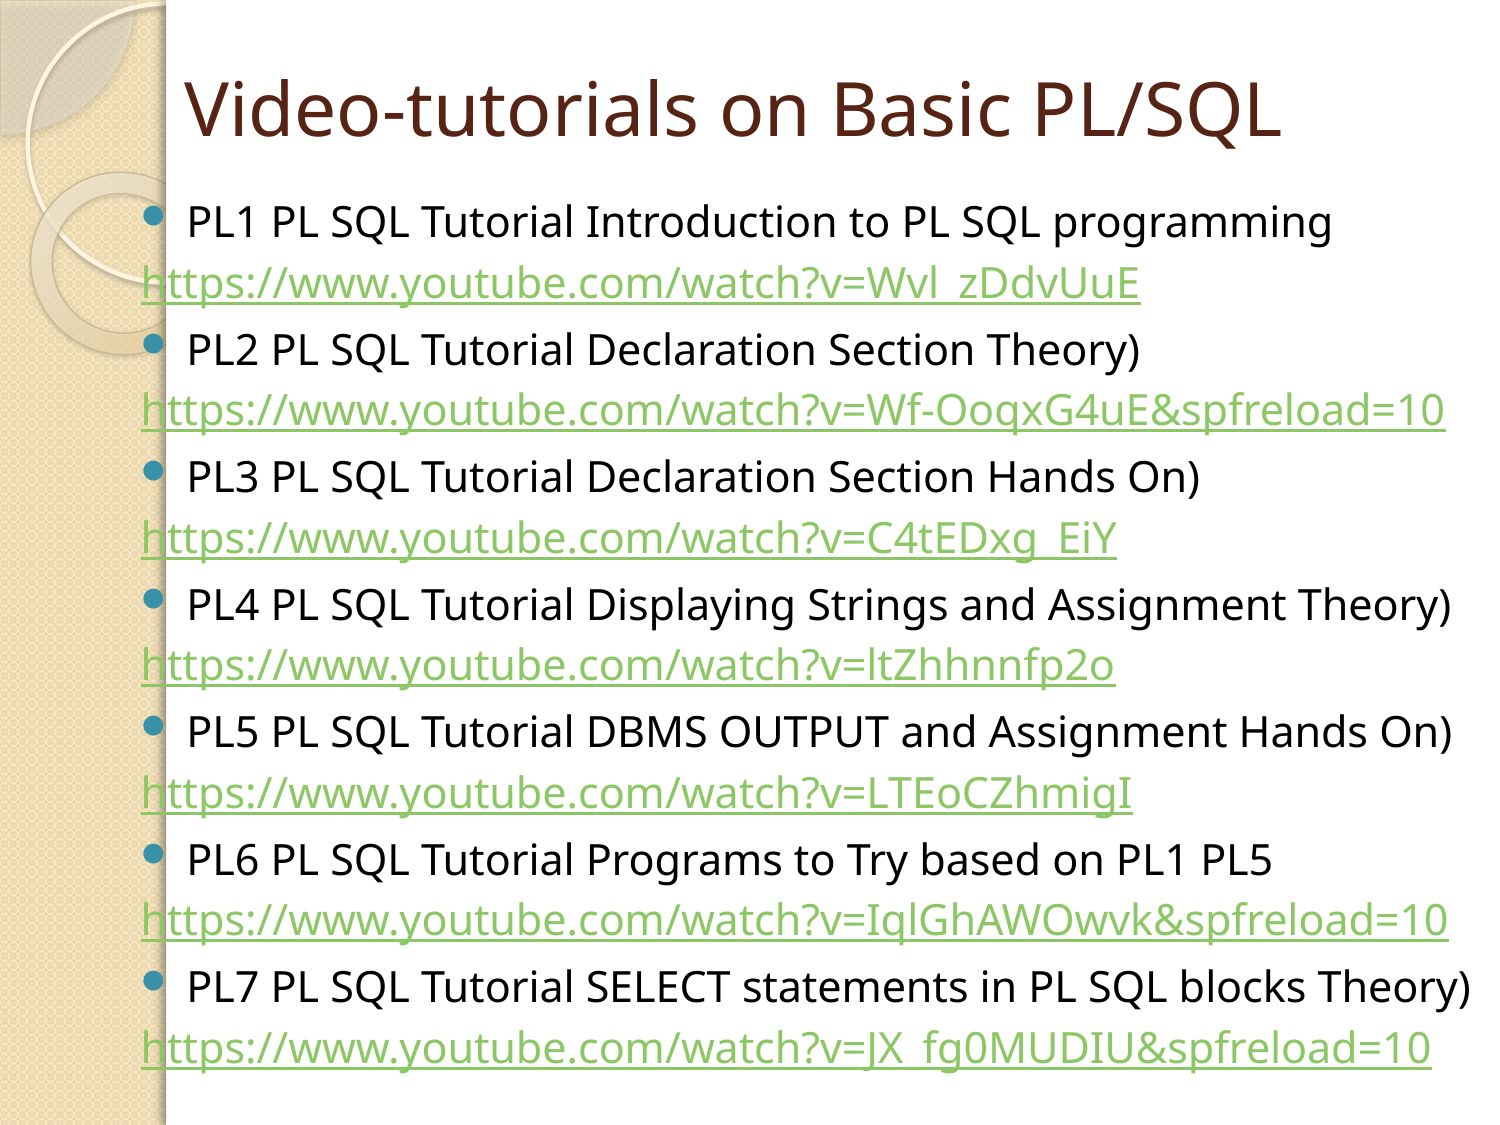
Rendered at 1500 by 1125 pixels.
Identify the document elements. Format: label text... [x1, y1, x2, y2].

title Video-tutorials on Basic PL/SQL [24, 12, 1463, 200]
list PL1 PL SQL Tutorial Introduction to PL SQL programming https://www.youtube.com/watch?v=Wvl_zDdvUuE PL2 PL SQL Tutorial Declaration Section Theory) https://www.youtube.com/watch?v=Wf-OoqxG4uE&spfreload=10 PL3 PL SQL Tutorial Declaration Section Hands On) https://www.youtube.com/watch?v=C4tEDxg_EiY PL4 PL SQL Tutorial Displaying Strings and Assignment Theory) https://www.youtube.com/watch?v=ltZhhnnfp2o PL5 PL SQL Tutorial DBMS OUTPUT and Assignment Hands On) https://www.youtube.com/watch?v=LTEoCZhmigI PL6 PL SQL Tutorial Programs to Try based on PL1 PL5 https://www.youtube.com/watch?v=IqlGhAWOwvk&spfreload=10 PL7 PL SQL Tutorial SELECT statements in PL SQL blocks Theory) https://www.youtube.com/watch?v=JX_fg0MUDIU&spfreload=10 [112, 187, 1500, 1125]
